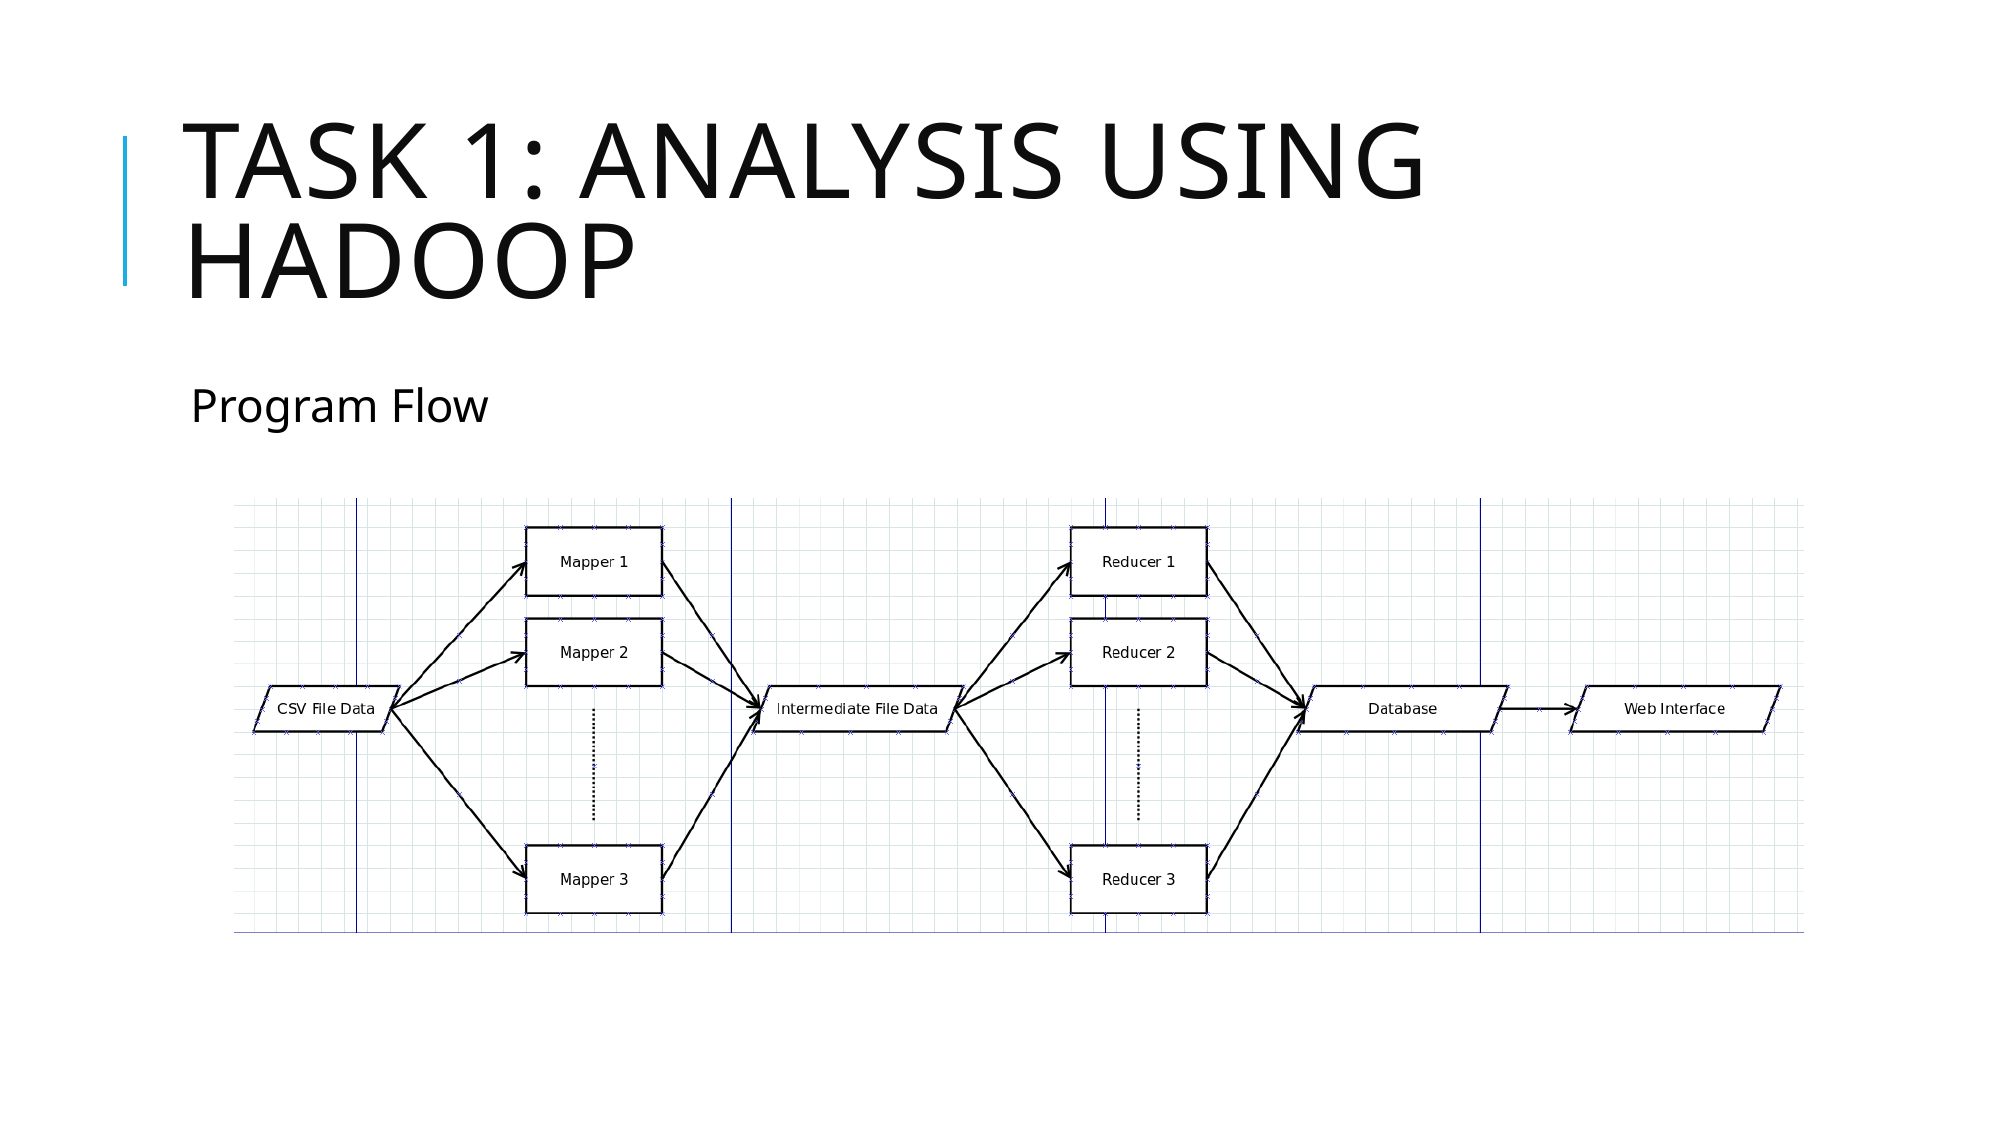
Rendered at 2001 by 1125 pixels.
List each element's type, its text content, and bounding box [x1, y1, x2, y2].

picture [234, 498, 1804, 933]
list Program Flow [168, 375, 1763, 1035]
title Task 1: Analysis Using Hadoop [168, 96, 1763, 342]
